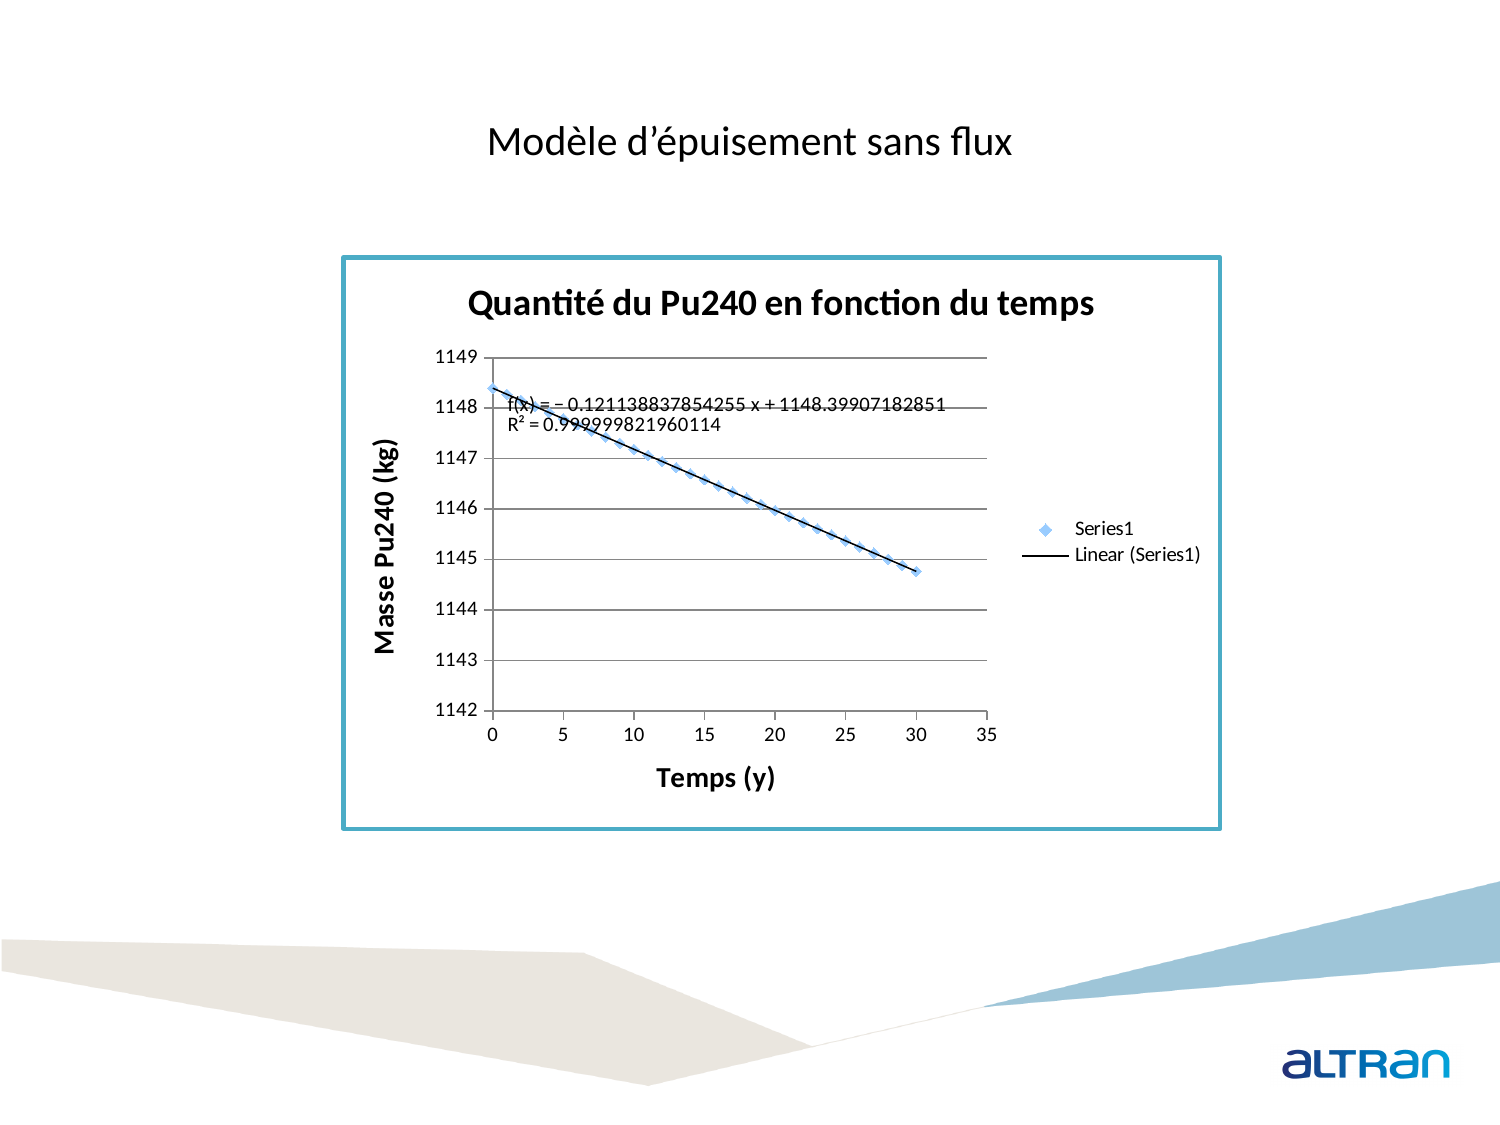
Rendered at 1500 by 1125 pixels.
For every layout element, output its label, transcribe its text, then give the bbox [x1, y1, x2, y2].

chart [341, 255, 1223, 832]
picture [1, 878, 1500, 1119]
title Modèle d’épuisement sans flux [75, 44, 1425, 233]
